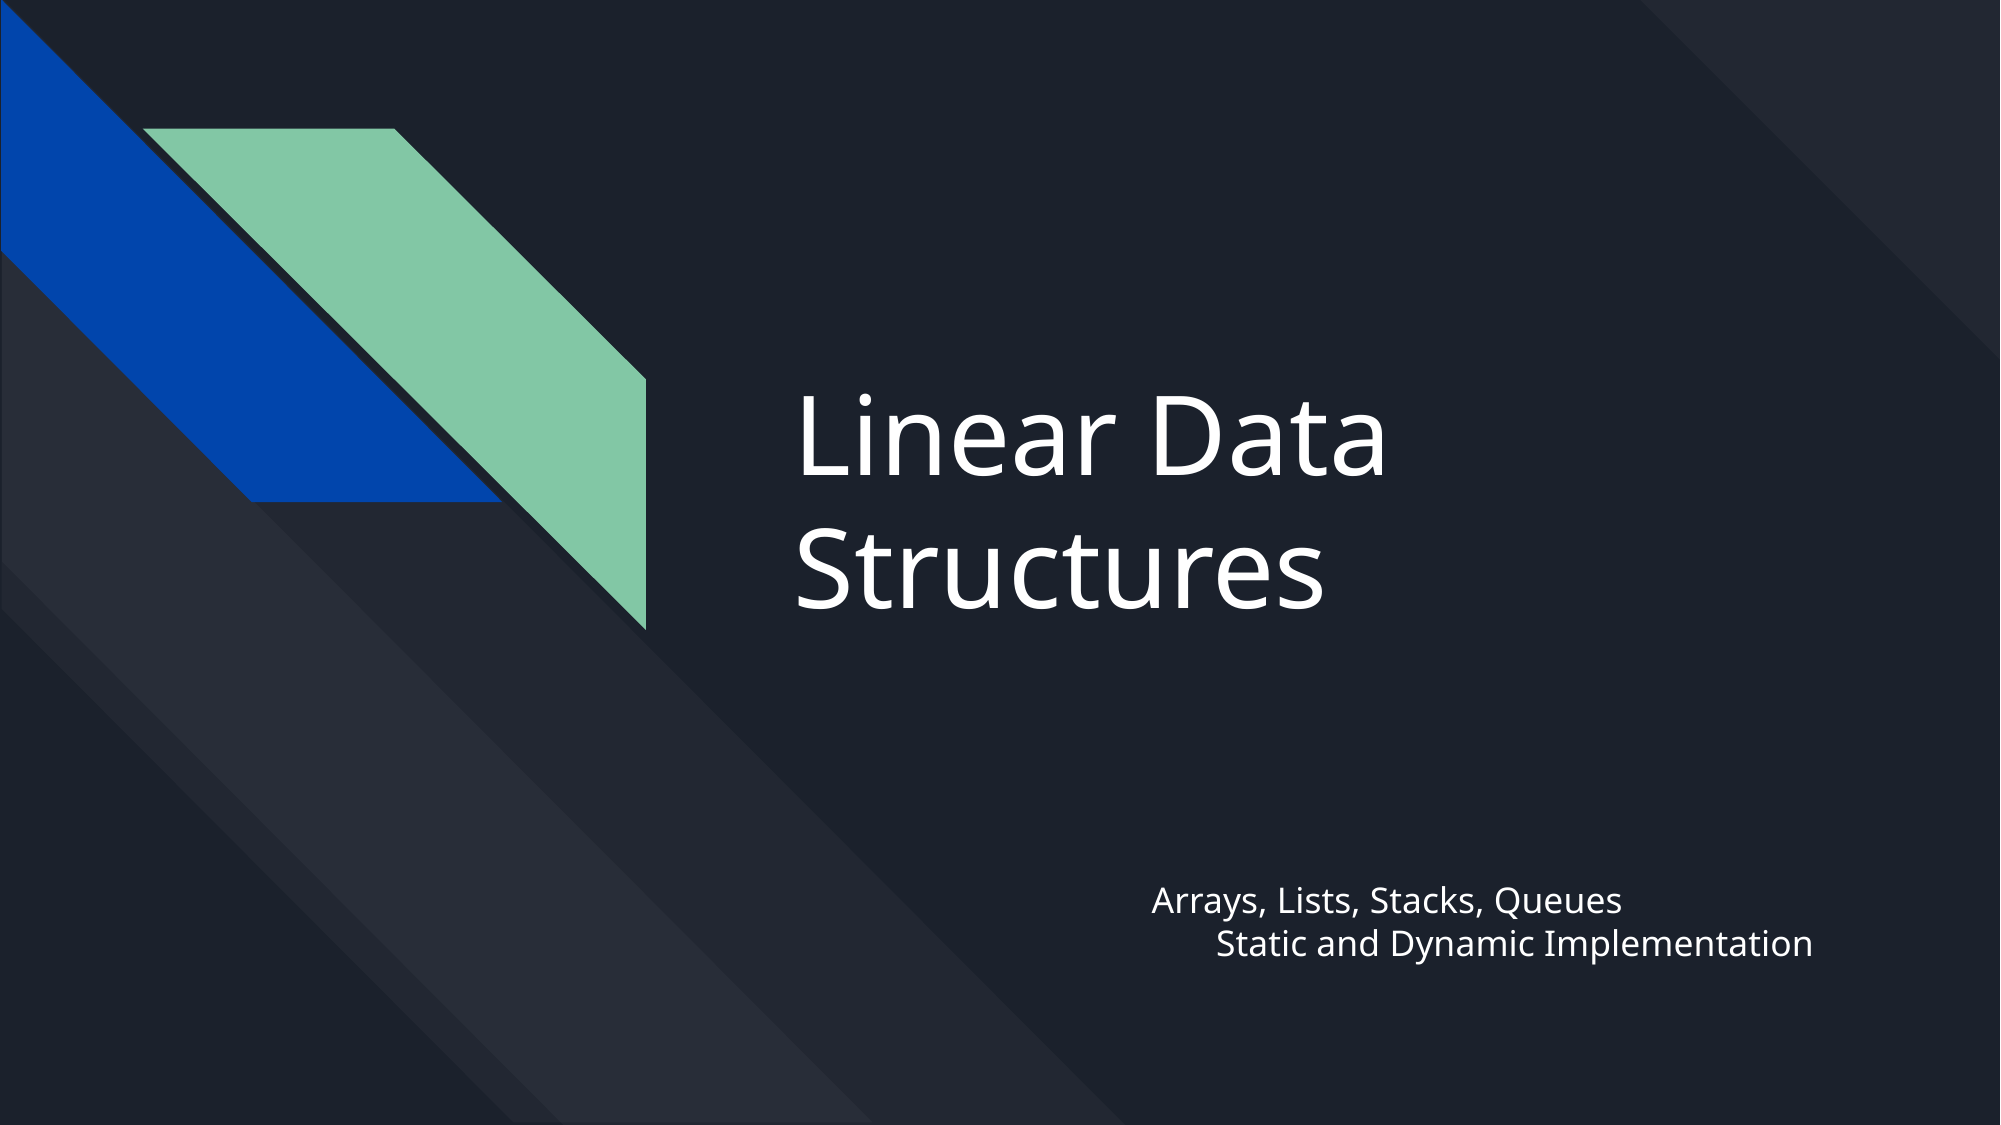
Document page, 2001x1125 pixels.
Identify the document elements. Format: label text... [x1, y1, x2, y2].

subtitle Arrays, Lists, Stacks, Queues Static and Dynamic Implementation [1111, 858, 1871, 970]
title Linear Data Structures [773, 345, 1872, 691]
